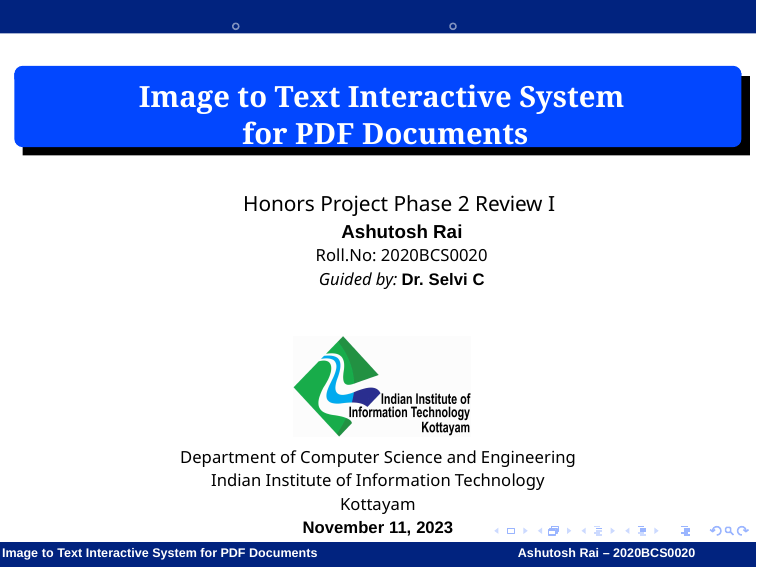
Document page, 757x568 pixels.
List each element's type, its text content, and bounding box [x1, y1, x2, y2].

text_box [14, 65, 751, 156]
text_box Department of Computer Science and Engineering Indian Institute of Information Technology Kottayam November 11, 2023 [173, 440, 583, 537]
text_box Honors Project Phase 2 Review I Ashutosh Rai Roll.No: 2020BCS0020 Guided by: Dr. Selvi C [221, 183, 583, 289]
picture [293, 336, 472, 438]
text_box [232, 23, 239, 30]
text_box [450, 23, 456, 30]
text_box Image to Text Interactive System for PDF Documents Ashutosh Rai – 2020BCS0020 Ashutosh Rai – 2020BCS0020 [0, 542, 716, 568]
text_box [716, 542, 756, 567]
